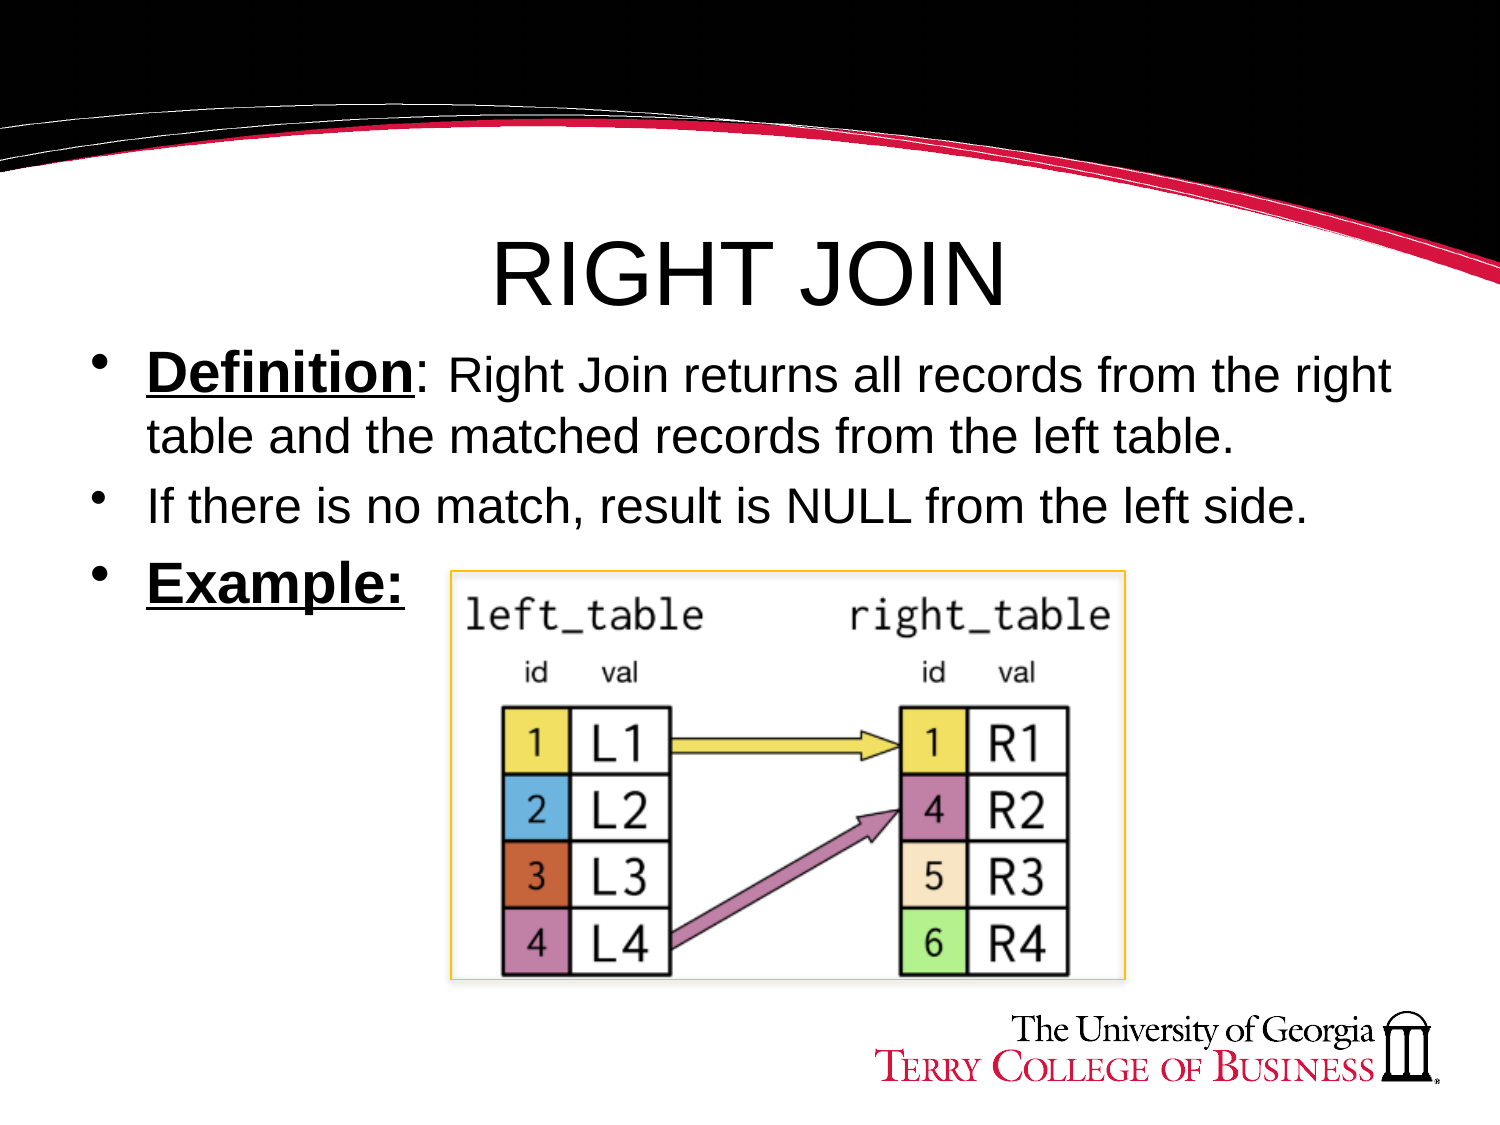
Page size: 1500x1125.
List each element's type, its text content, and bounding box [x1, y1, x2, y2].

title RIGHT JOIN [75, 174, 1425, 326]
picture [0, 0, 1500, 286]
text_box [450, 570, 1126, 983]
picture [875, 1011, 1440, 1084]
list Definition: Right Join returns all records from the right table and the matched records from the left table. If there is no match, result is NULL from the left side. Example: [75, 326, 1425, 1007]
